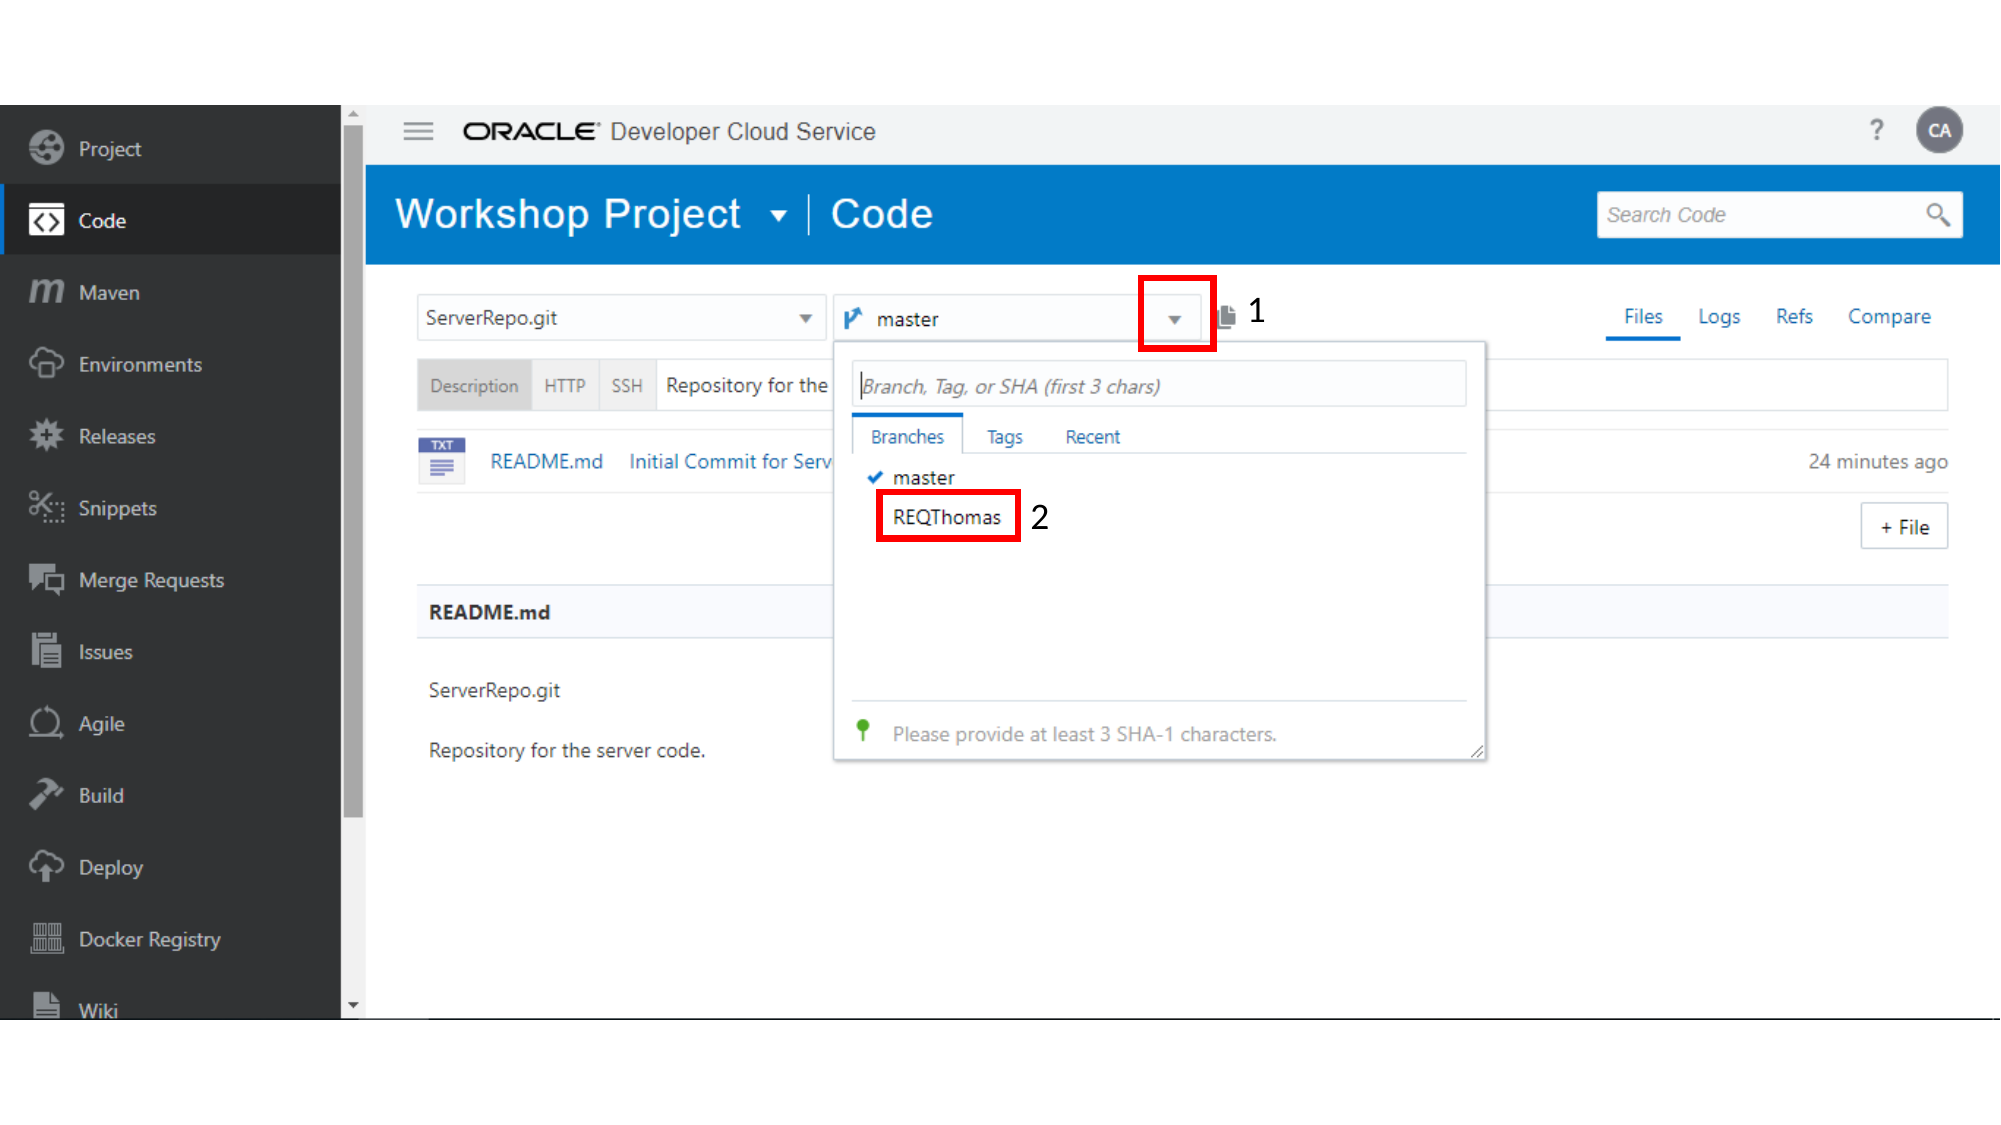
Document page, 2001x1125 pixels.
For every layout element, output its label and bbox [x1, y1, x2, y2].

picture [0, 105, 2000, 1020]
